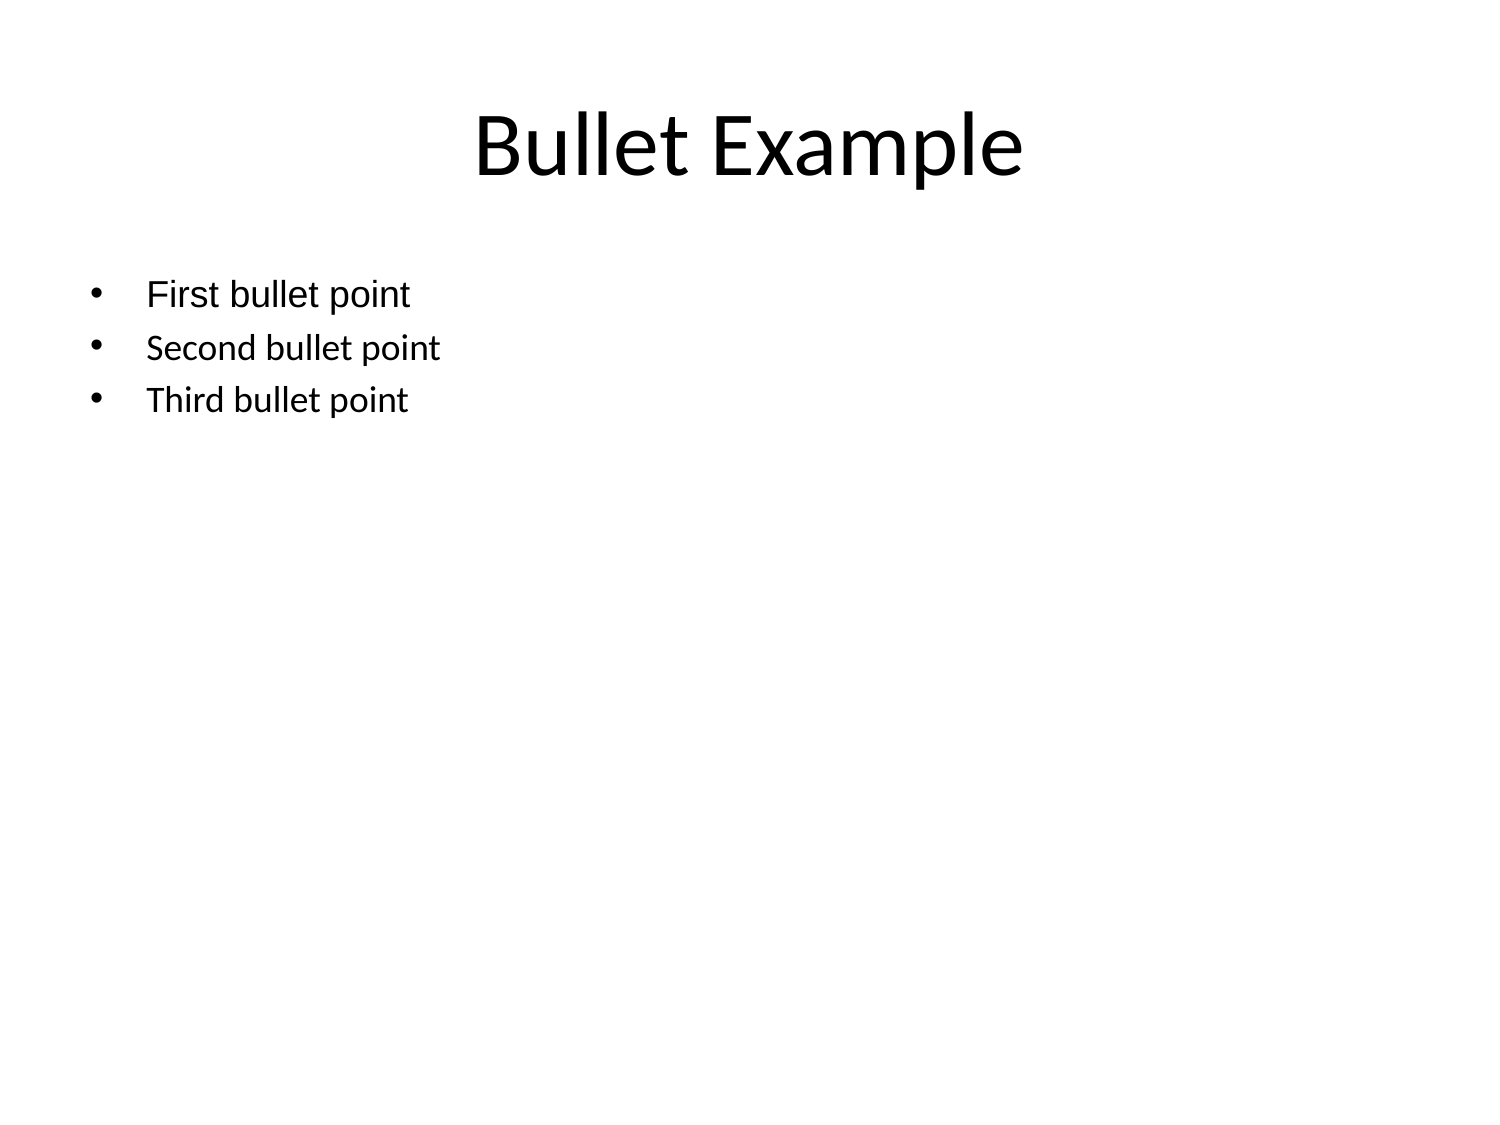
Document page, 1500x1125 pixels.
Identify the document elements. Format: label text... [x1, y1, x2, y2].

title Bullet Example [75, 45, 1425, 233]
list First bullet point Second bullet point Third bullet point [75, 262, 1425, 1005]
